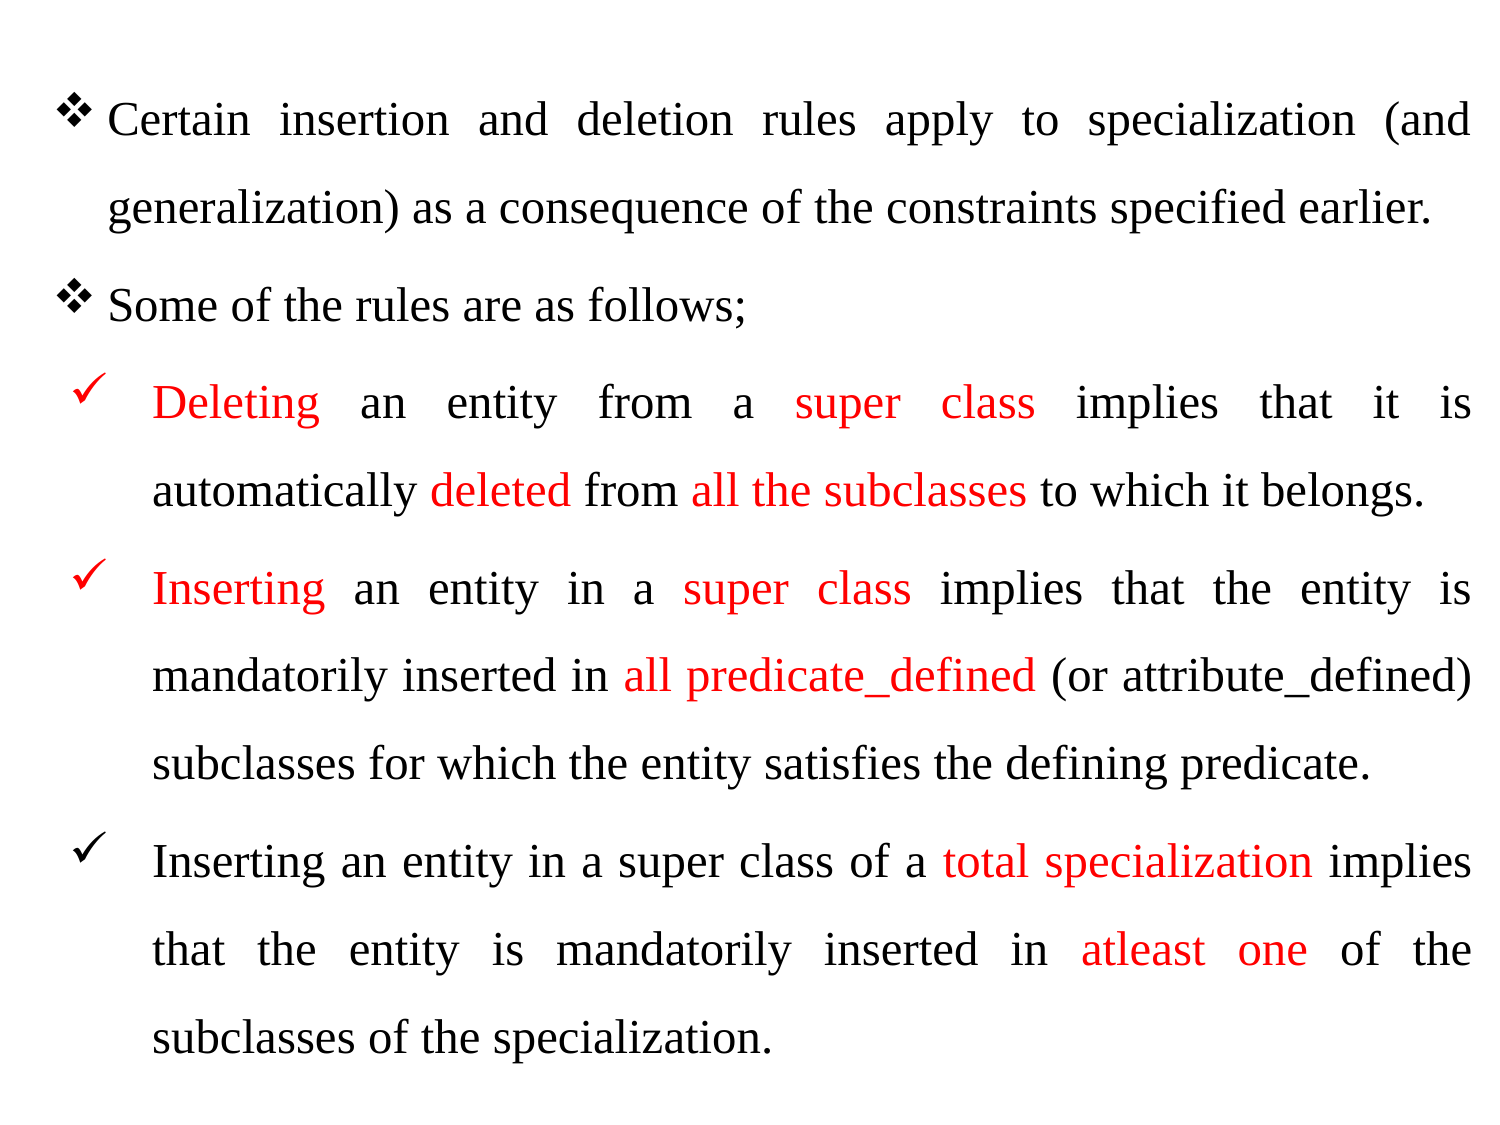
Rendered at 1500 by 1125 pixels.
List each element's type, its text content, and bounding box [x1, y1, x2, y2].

list Certain insertion and deletion rules apply to specialization (and generalization) as a consequence of the constraints specified earlier. Some of the rules are as follows; Deleting an entity from a super class implies that it is automatically deleted from all the subclasses to which it belongs. Inserting an entity in a super class implies that the entity is mandatorily inserted in all predicate_defined (or attribute_defined) subclasses for which the entity satisfies the defining predicate. Inserting an entity in a super class of a total specialization implies that the entity is mandatorily inserted in atleast one of the subclasses of the specialization. [37, 50, 1488, 1100]
